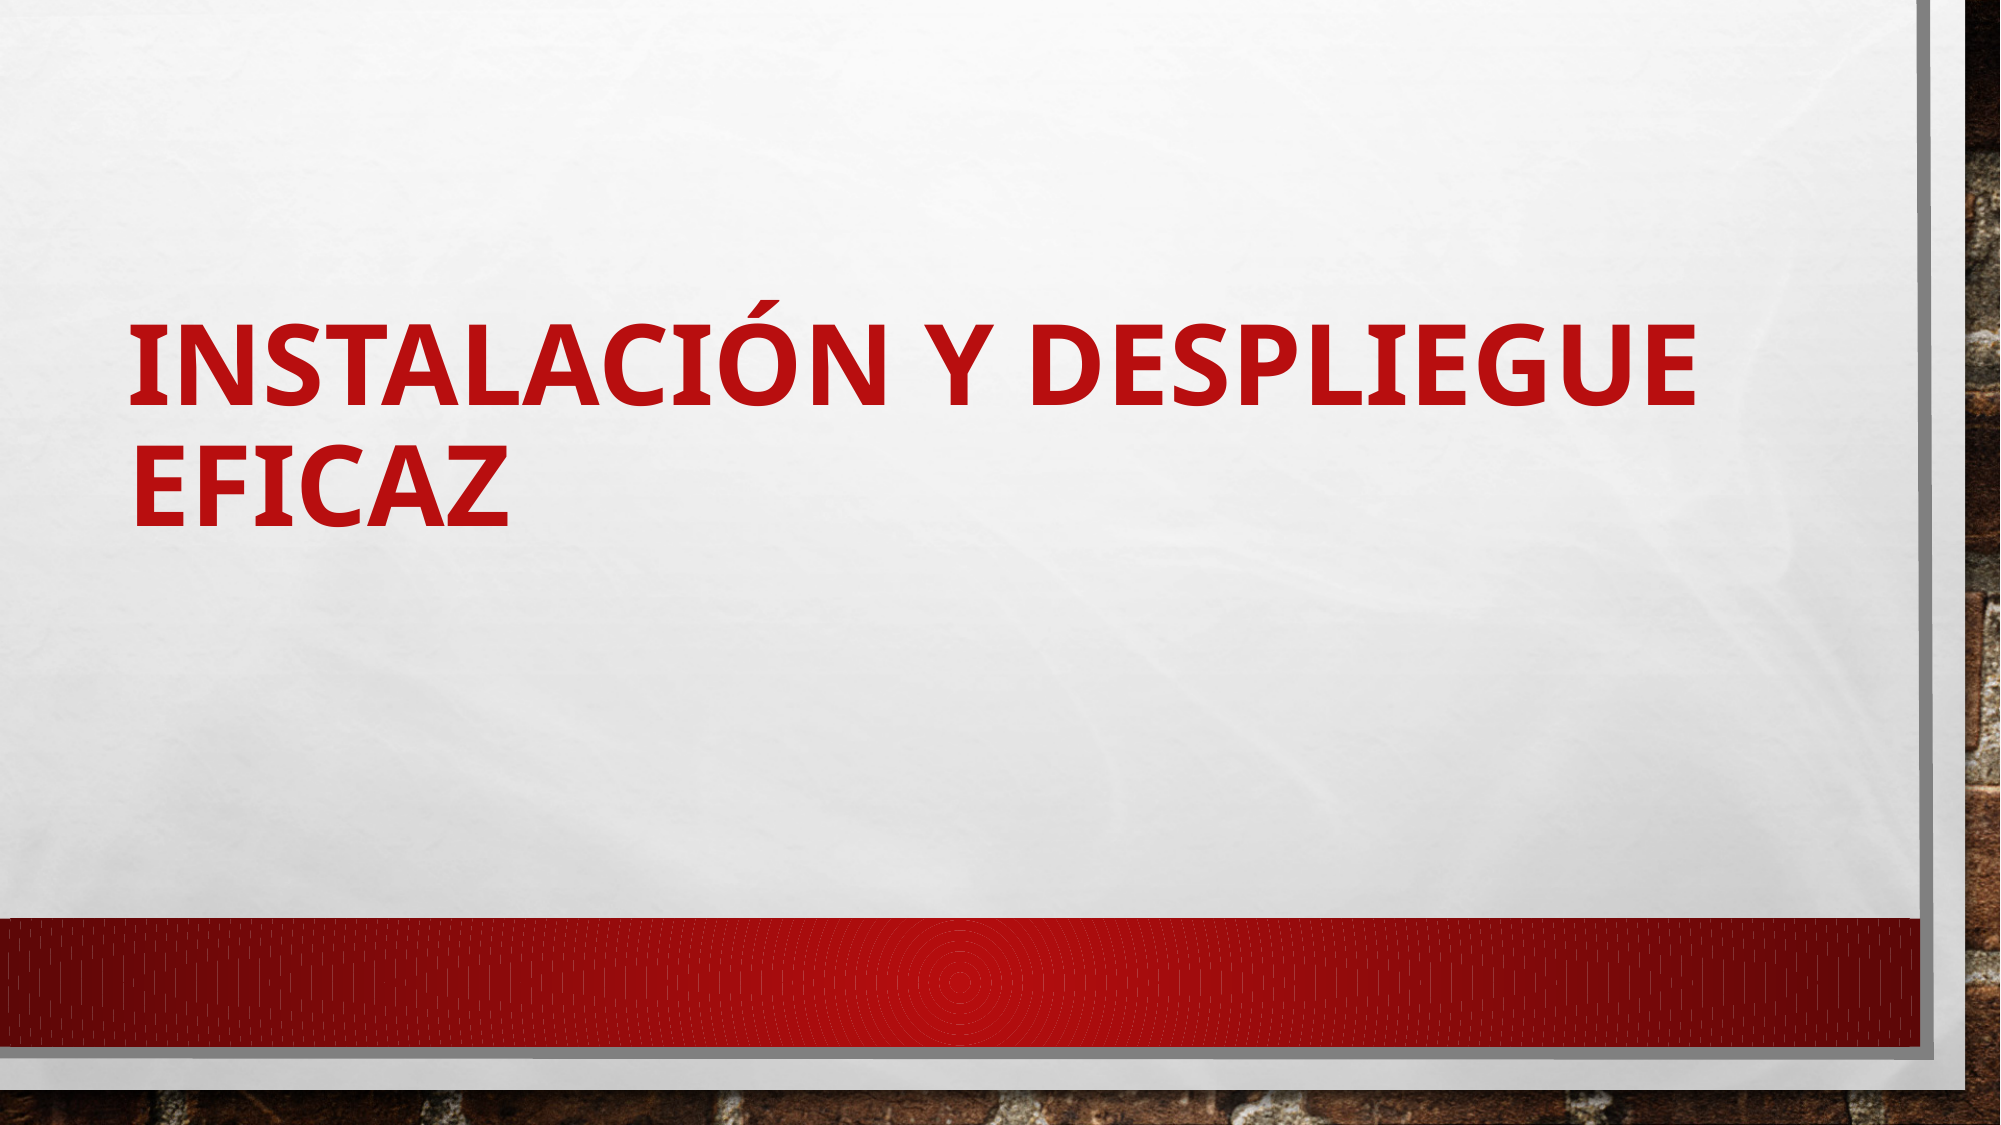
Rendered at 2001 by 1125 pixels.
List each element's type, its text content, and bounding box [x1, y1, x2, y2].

picture [0, 0, 2000, 1125]
title Instalación y despliegue eficaz [112, 112, 1818, 882]
